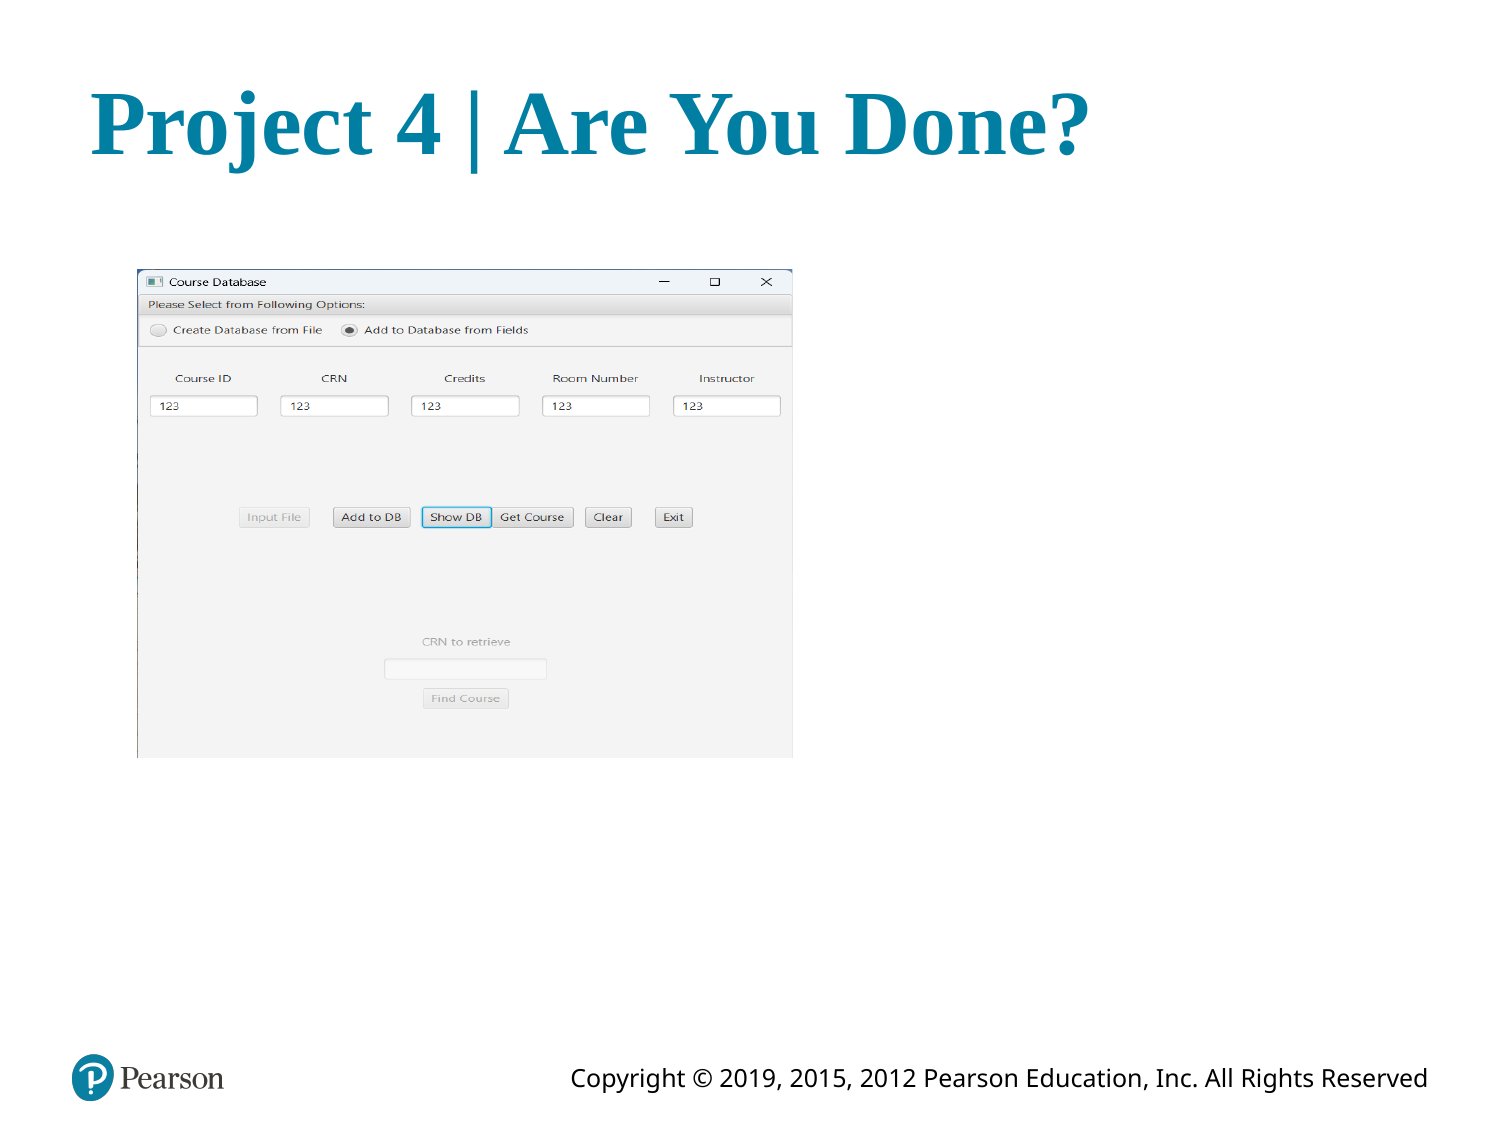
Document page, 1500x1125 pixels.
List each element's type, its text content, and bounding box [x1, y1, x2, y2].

picture [72, 1087, 83, 1101]
title Project 4 | Are You Done? [74, 36, 1426, 189]
picture [98, 1054, 224, 1101]
picture [80, 1063, 106, 1088]
picture [72, 1054, 88, 1070]
picture [136, 269, 793, 759]
